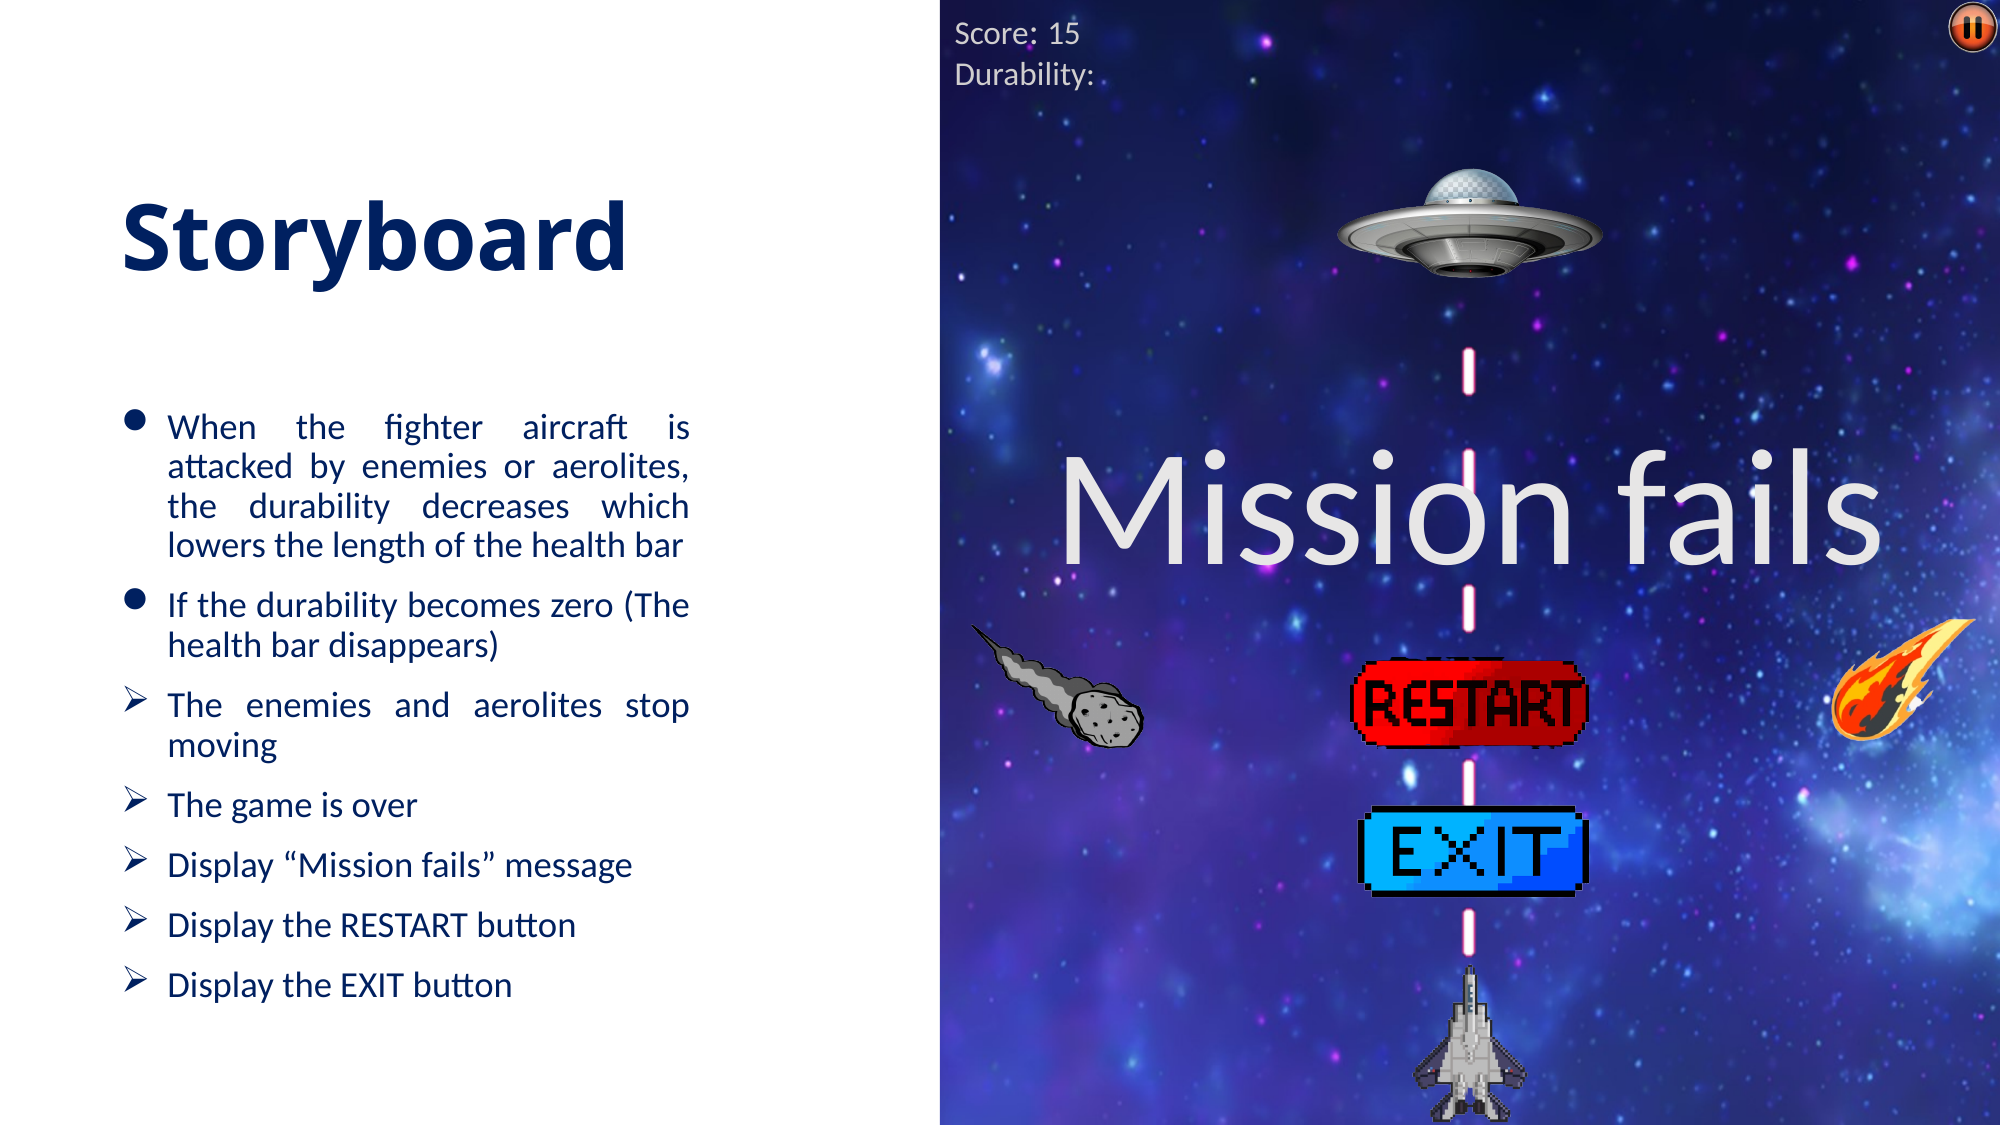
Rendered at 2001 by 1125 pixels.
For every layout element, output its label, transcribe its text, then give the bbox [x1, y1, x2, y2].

title Storyboard [106, 103, 706, 379]
list When the fighter aircraft is attacked by enemies or aerolites, the durability decreases which lowers the length of the health bar If the durability becomes zero (The health bar disappears) The enemies and aerolites stop moving The game is over Display “Mission fails” message Display the RESTART button Display the EXIT button [106, 399, 706, 1021]
picture [939, 0, 2000, 1125]
